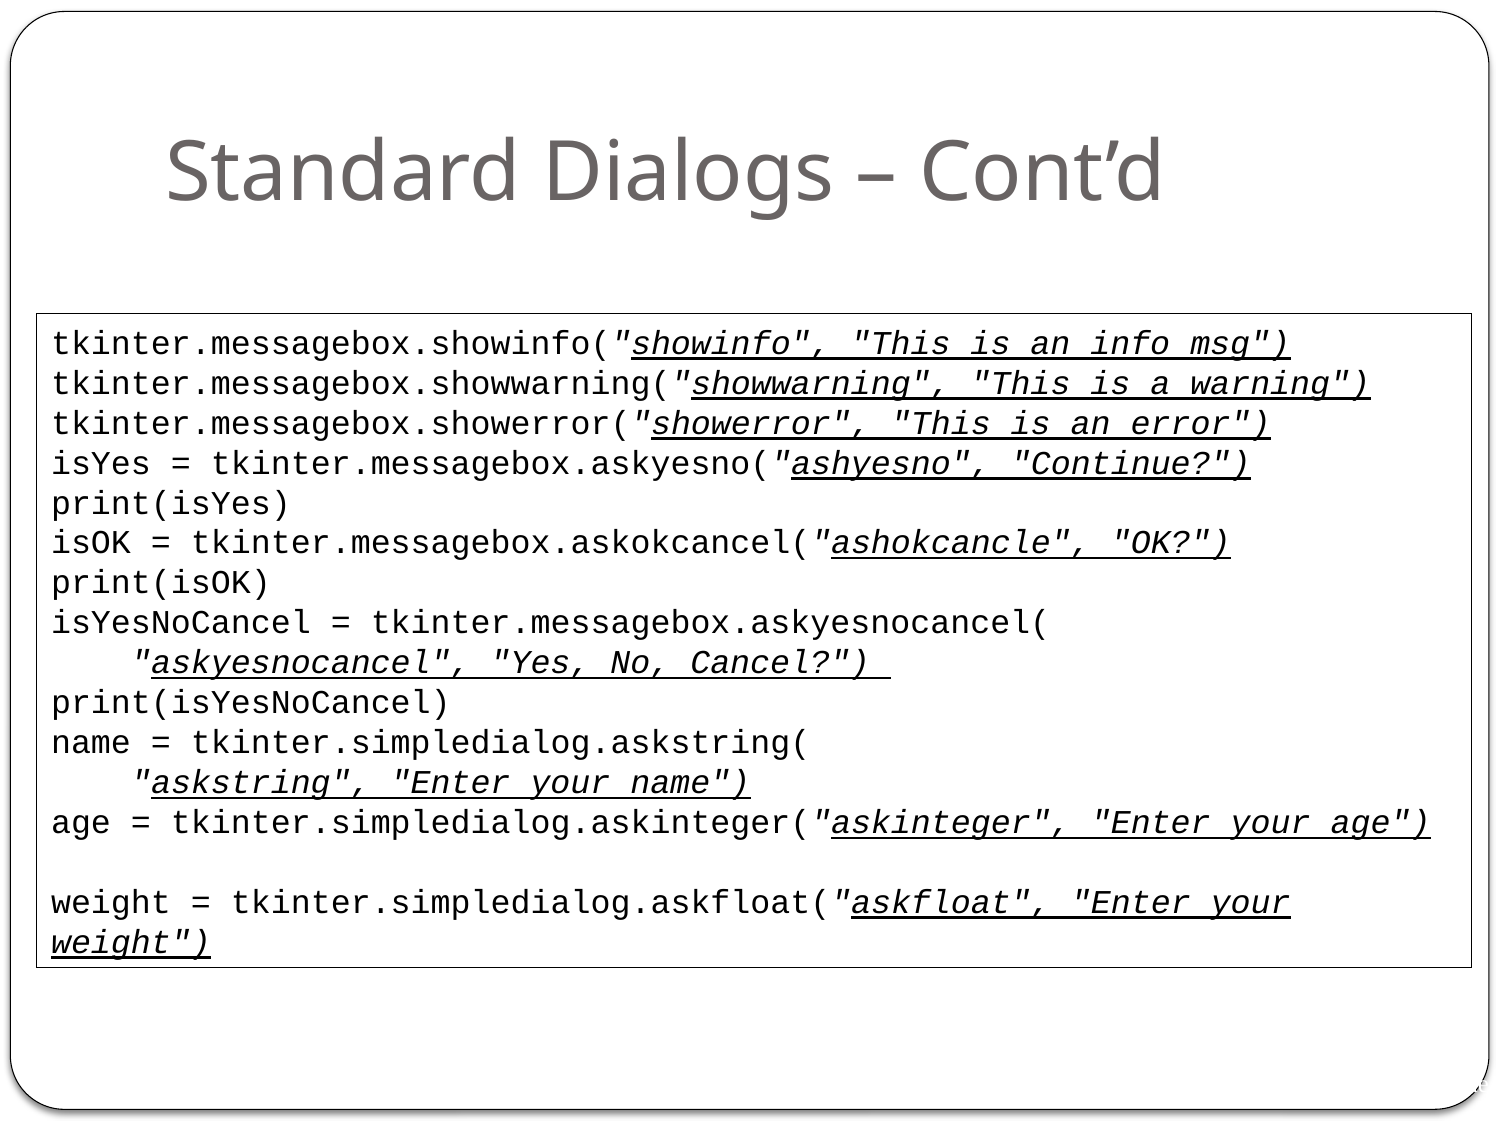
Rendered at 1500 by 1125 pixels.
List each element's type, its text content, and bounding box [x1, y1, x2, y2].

text_box tkinter.messagebox.showinfo("showinfo", "This is an info msg") tkinter.messagebox.showwarning("showwarning", "This is a warning") tkinter.messagebox.showerror("showerror", "This is an error") isYes = tkinter.messagebox.askyesno("ashyesno", "Continue?") print(isYes) isOK = tkinter.messagebox.askokcancel("ashokcancle", "OK?") print(isOK) isYesNoCancel = tkinter.messagebox.askyesnocancel( "askyesnocancel", "Yes, No, Cancel?") print(isYesNoCancel) name = tkinter.simpledialog.askstring( "askstring", "Enter your name") age = tkinter.simpledialog.askinteger("askinteger", "Enter your age") weight = tkinter.simpledialog.askfloat("askfloat", "Enter your weight") [36, 313, 1472, 968]
title Standard Dialogs – Cont’d [150, 45, 1425, 233]
